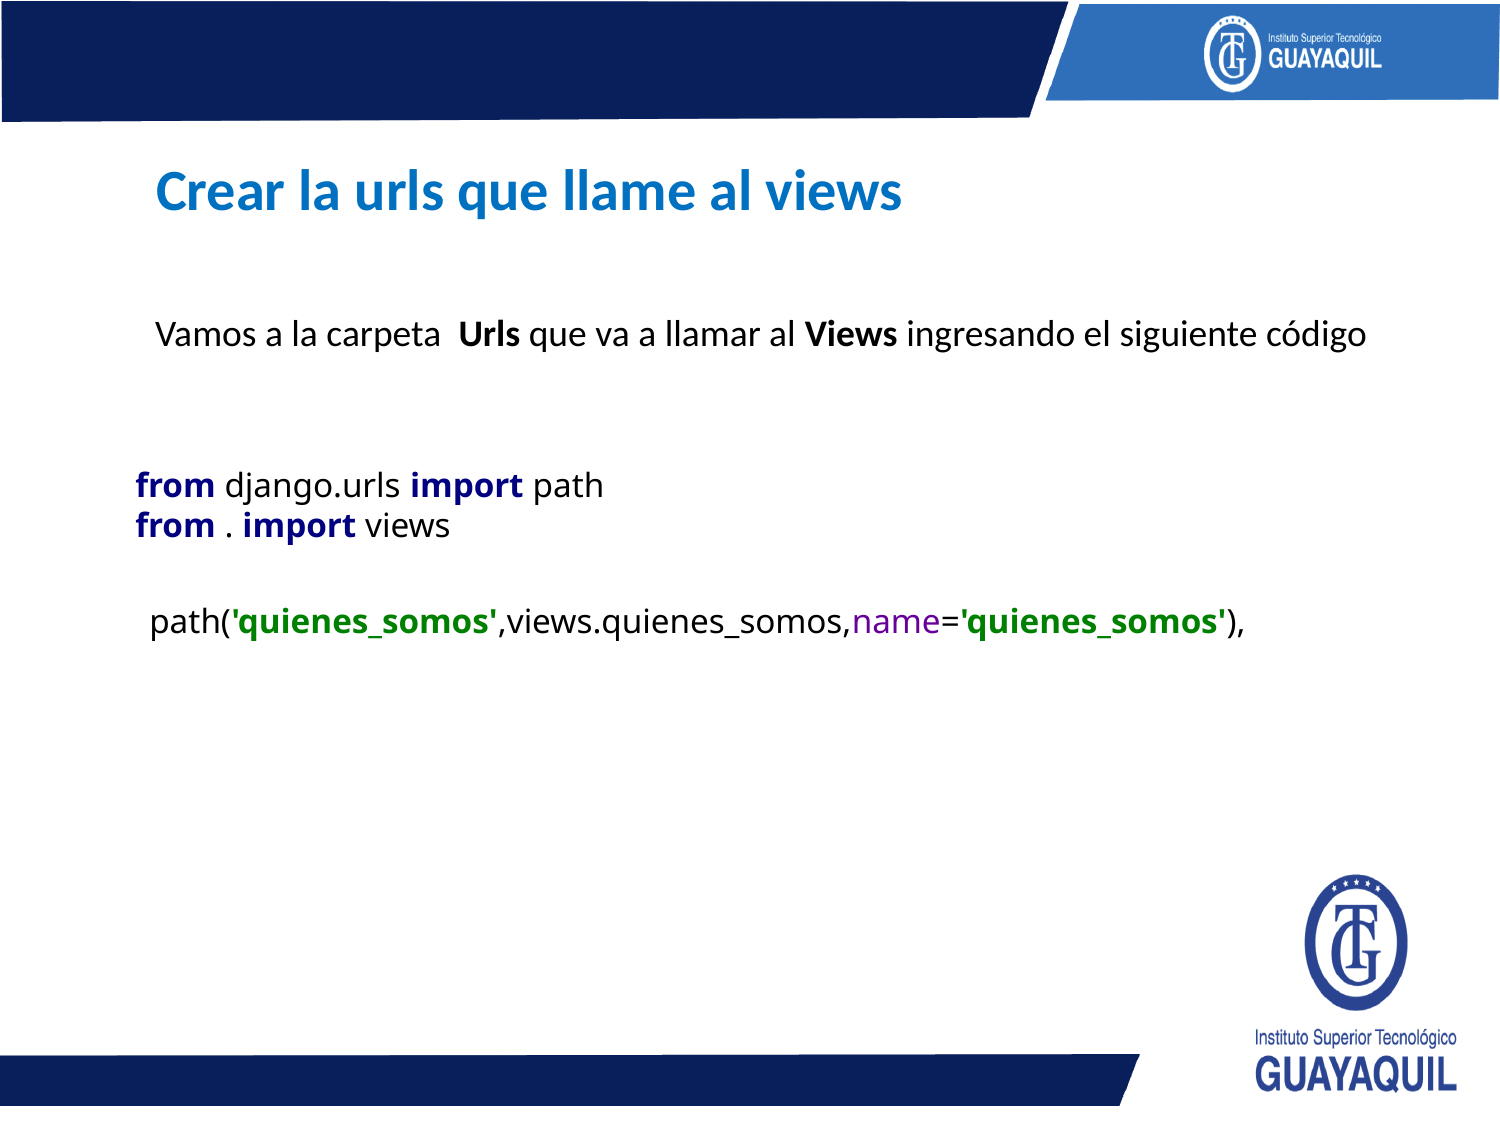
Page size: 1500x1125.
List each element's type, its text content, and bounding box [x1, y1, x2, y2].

picture [0, 0, 1500, 1106]
text_box Vamos a la carpeta Urls que va a llamar al Views ingresando el siguiente código [140, 301, 1383, 362]
text_box from django.urls import path from . import views [120, 456, 620, 552]
text_box path('quienes_somos',views.quienes_somos,name='quienes_somos'), [134, 593, 1500, 648]
text_box Crear la urls que llame al views [141, 144, 919, 230]
